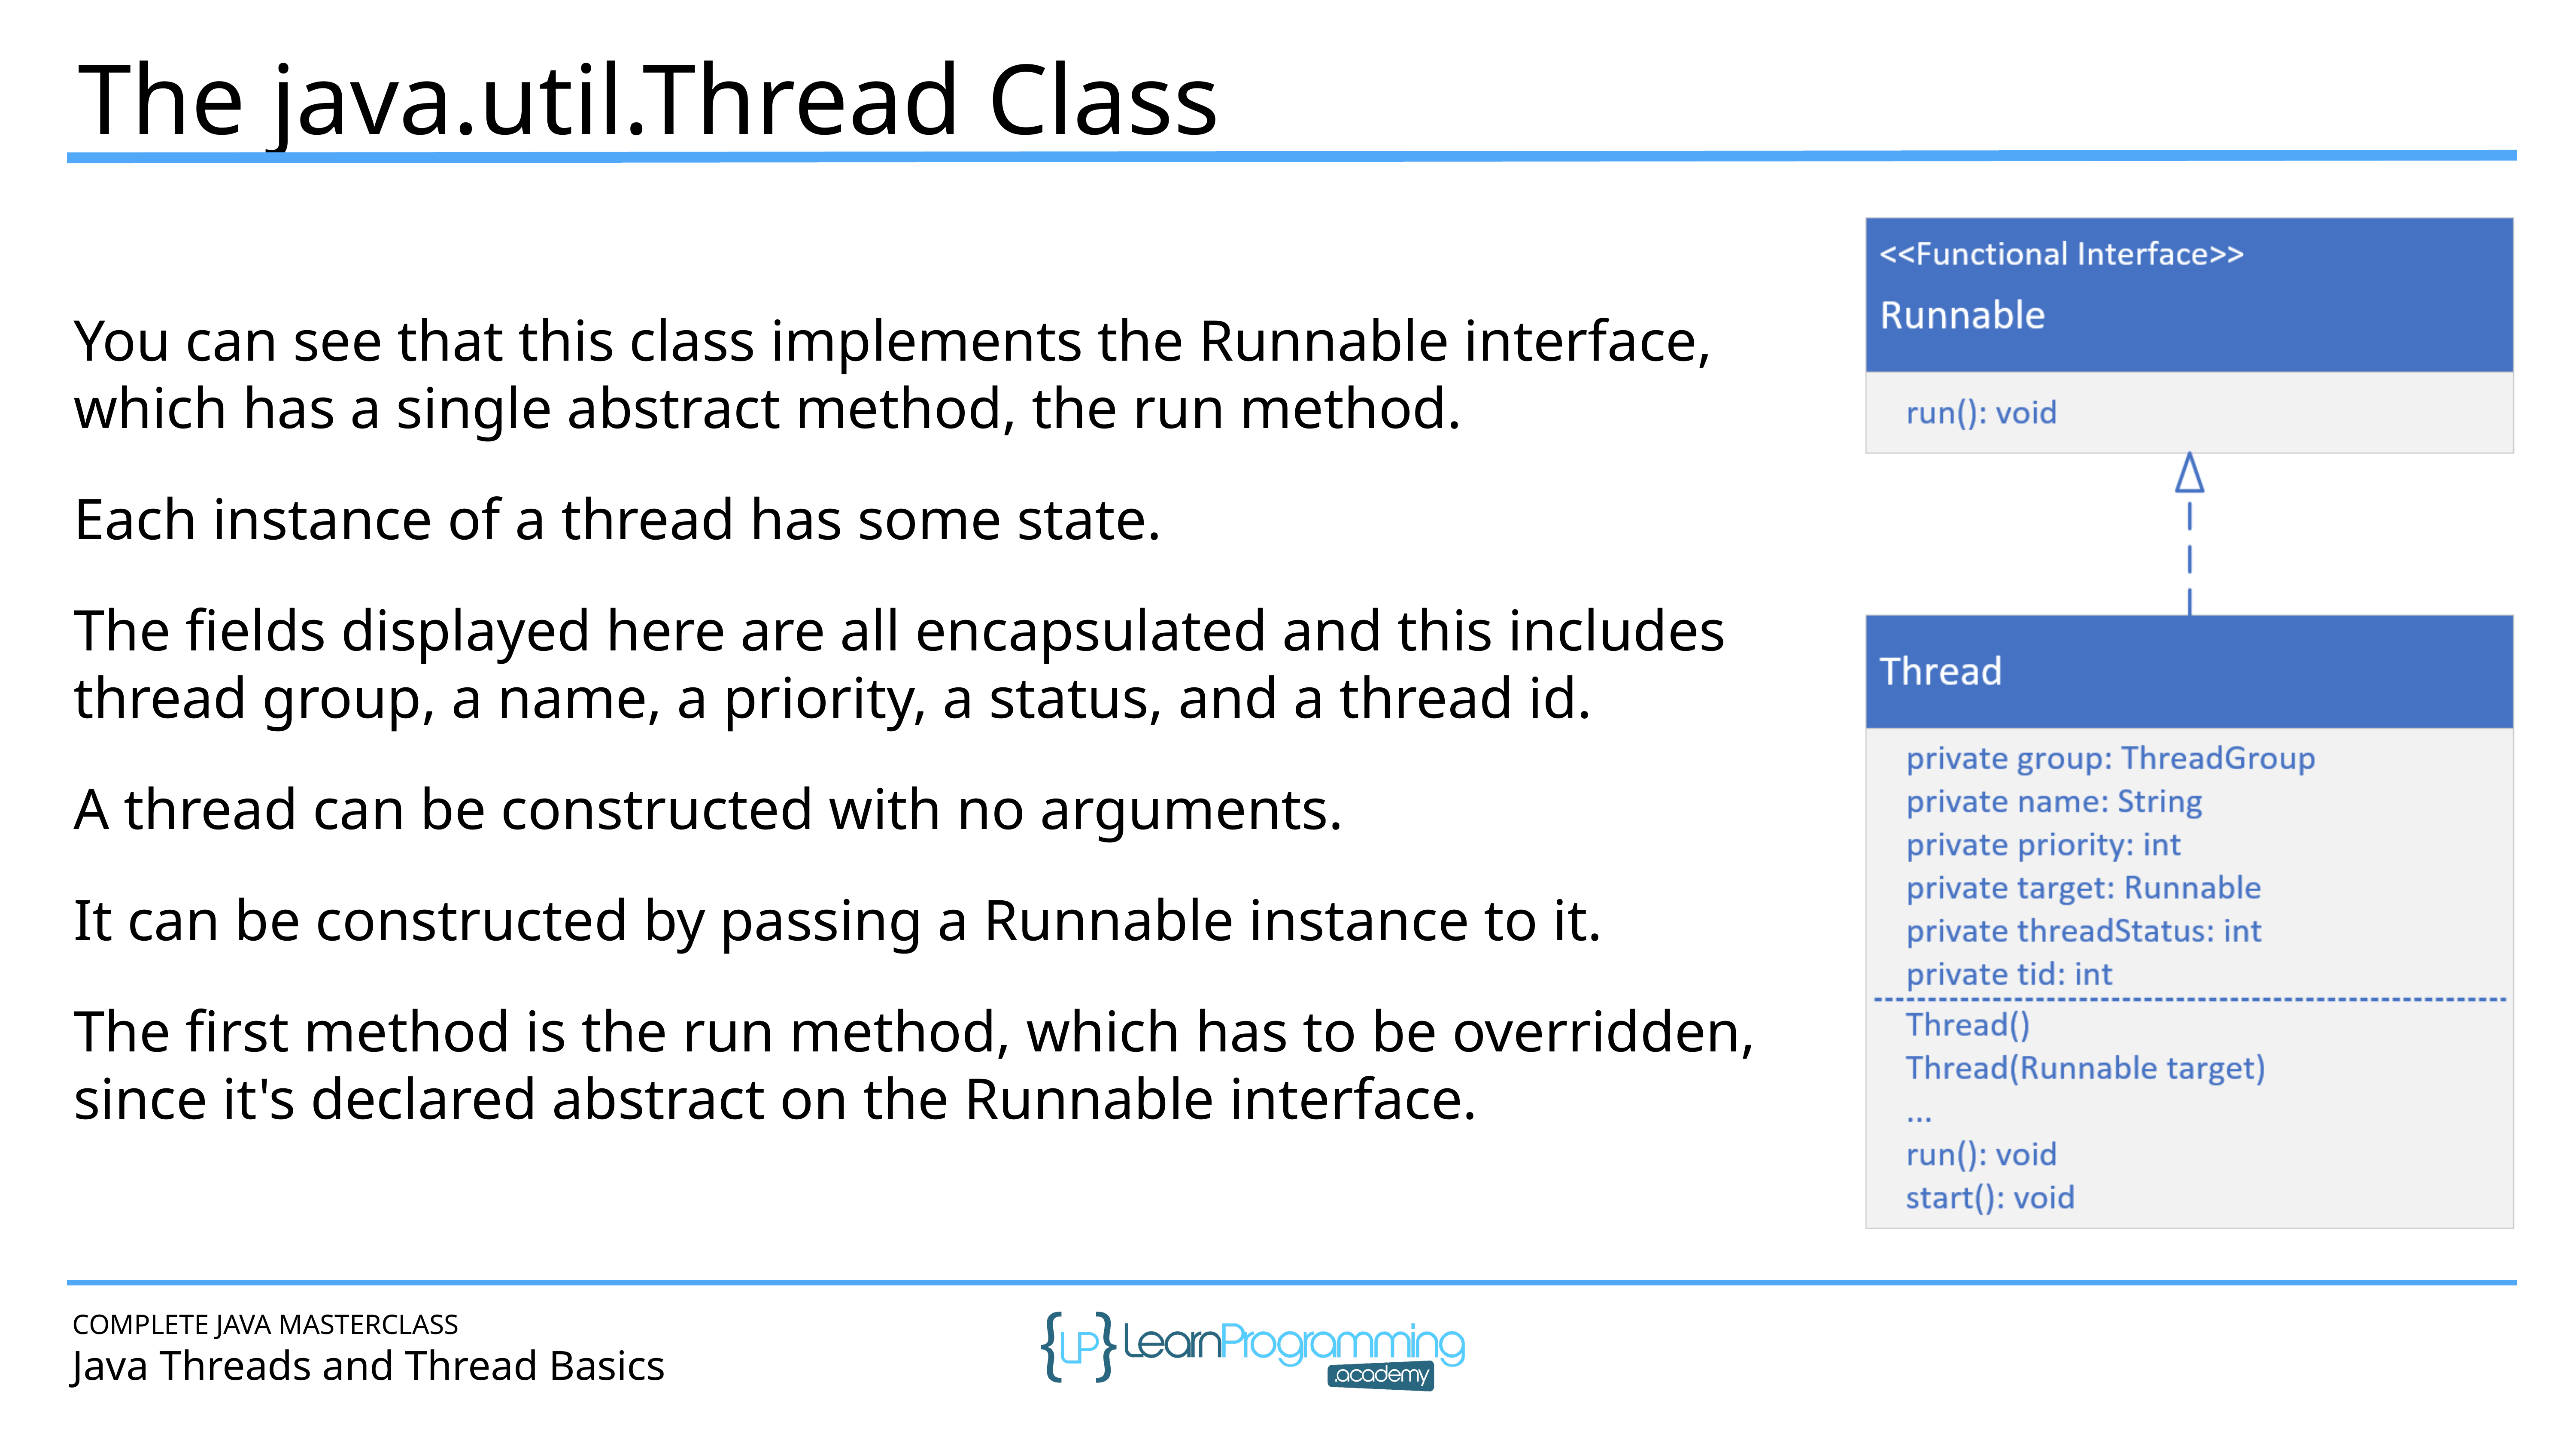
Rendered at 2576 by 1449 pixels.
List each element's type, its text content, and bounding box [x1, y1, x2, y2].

picture [1032, 1302, 1477, 1400]
text_box COMPLETE JAVA MASTERCLASS Java Threads and Thread Basics [67, 1302, 1030, 1394]
text_box The java.util.Thread Class [73, 32, 1226, 159]
picture [1863, 216, 2517, 1233]
text_box You can see that this class implements the Runnable interface, which has a single abstract method, the run method. Each instance of a thread has some state. The fields displayed here are all encapsulated and this includes thread group, a name, a priority, a status, and a thread id. A thread can be constructed with no arguments. It can be constructed by passing a Runnable instance to it. The first method is the run method, which has to be overridden, since it's declared abstract on the Runnable interface. [67, 301, 1819, 1139]
